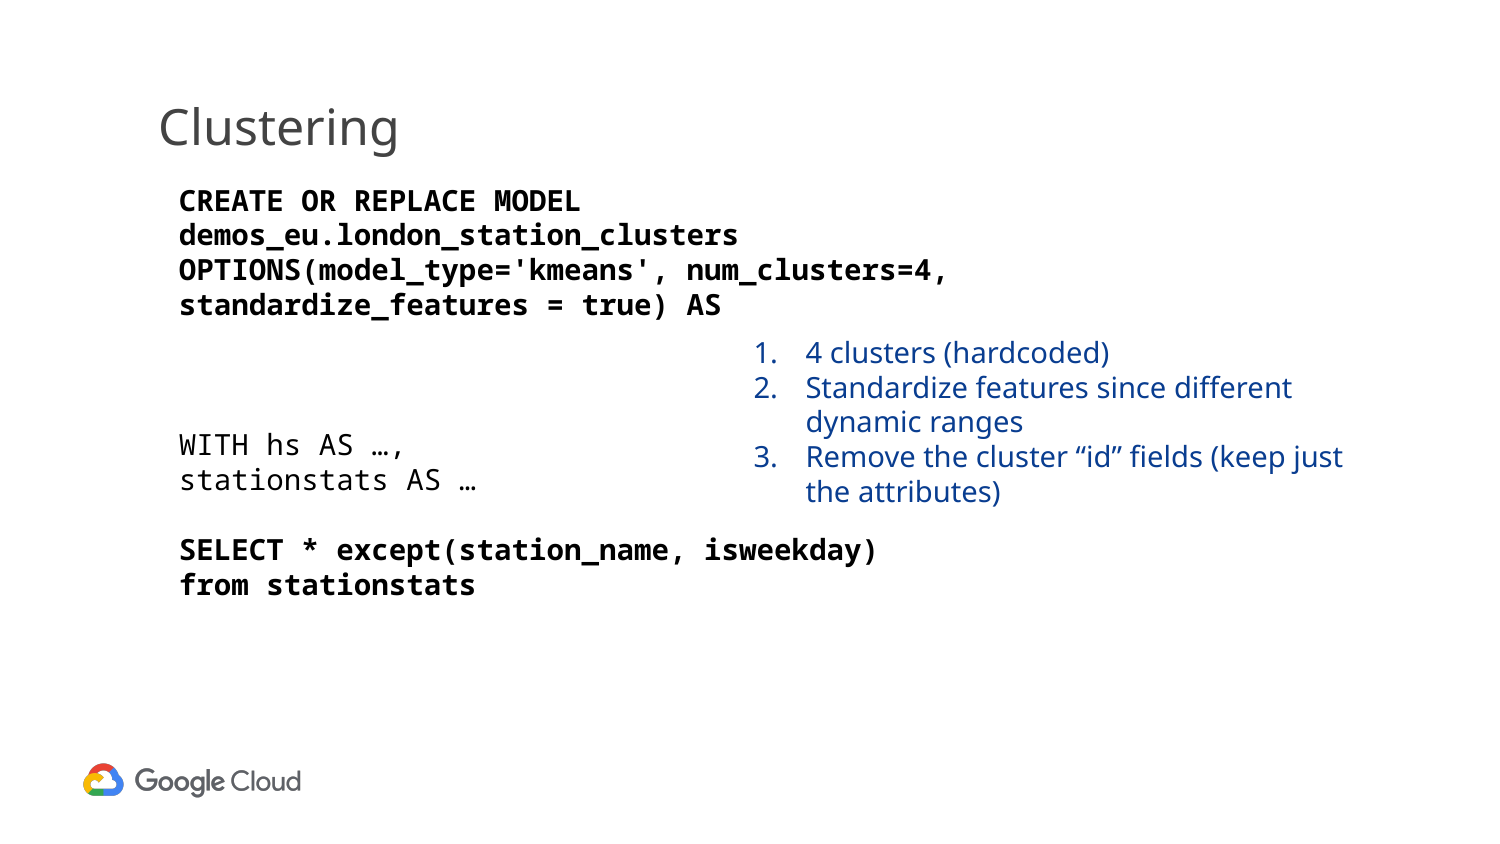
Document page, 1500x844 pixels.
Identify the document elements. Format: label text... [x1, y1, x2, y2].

picture [82, 759, 301, 801]
title Clustering [151, 88, 1351, 177]
text_box CREATE OR REPLACE MODEL demos_eu.london_station_clusters OPTIONS(model_type='kmeans', num_clusters=4, standardize_features = true) AS WITH hs AS …, stationstats AS … SELECT * except(station_name, isweekday) from stationstats [163, 166, 1055, 659]
text_box 4 clusters (hardcoded) Standardize features since different dynamic ranges Remove the cluster “id” fields (keep just the attributes) [715, 318, 1377, 678]
